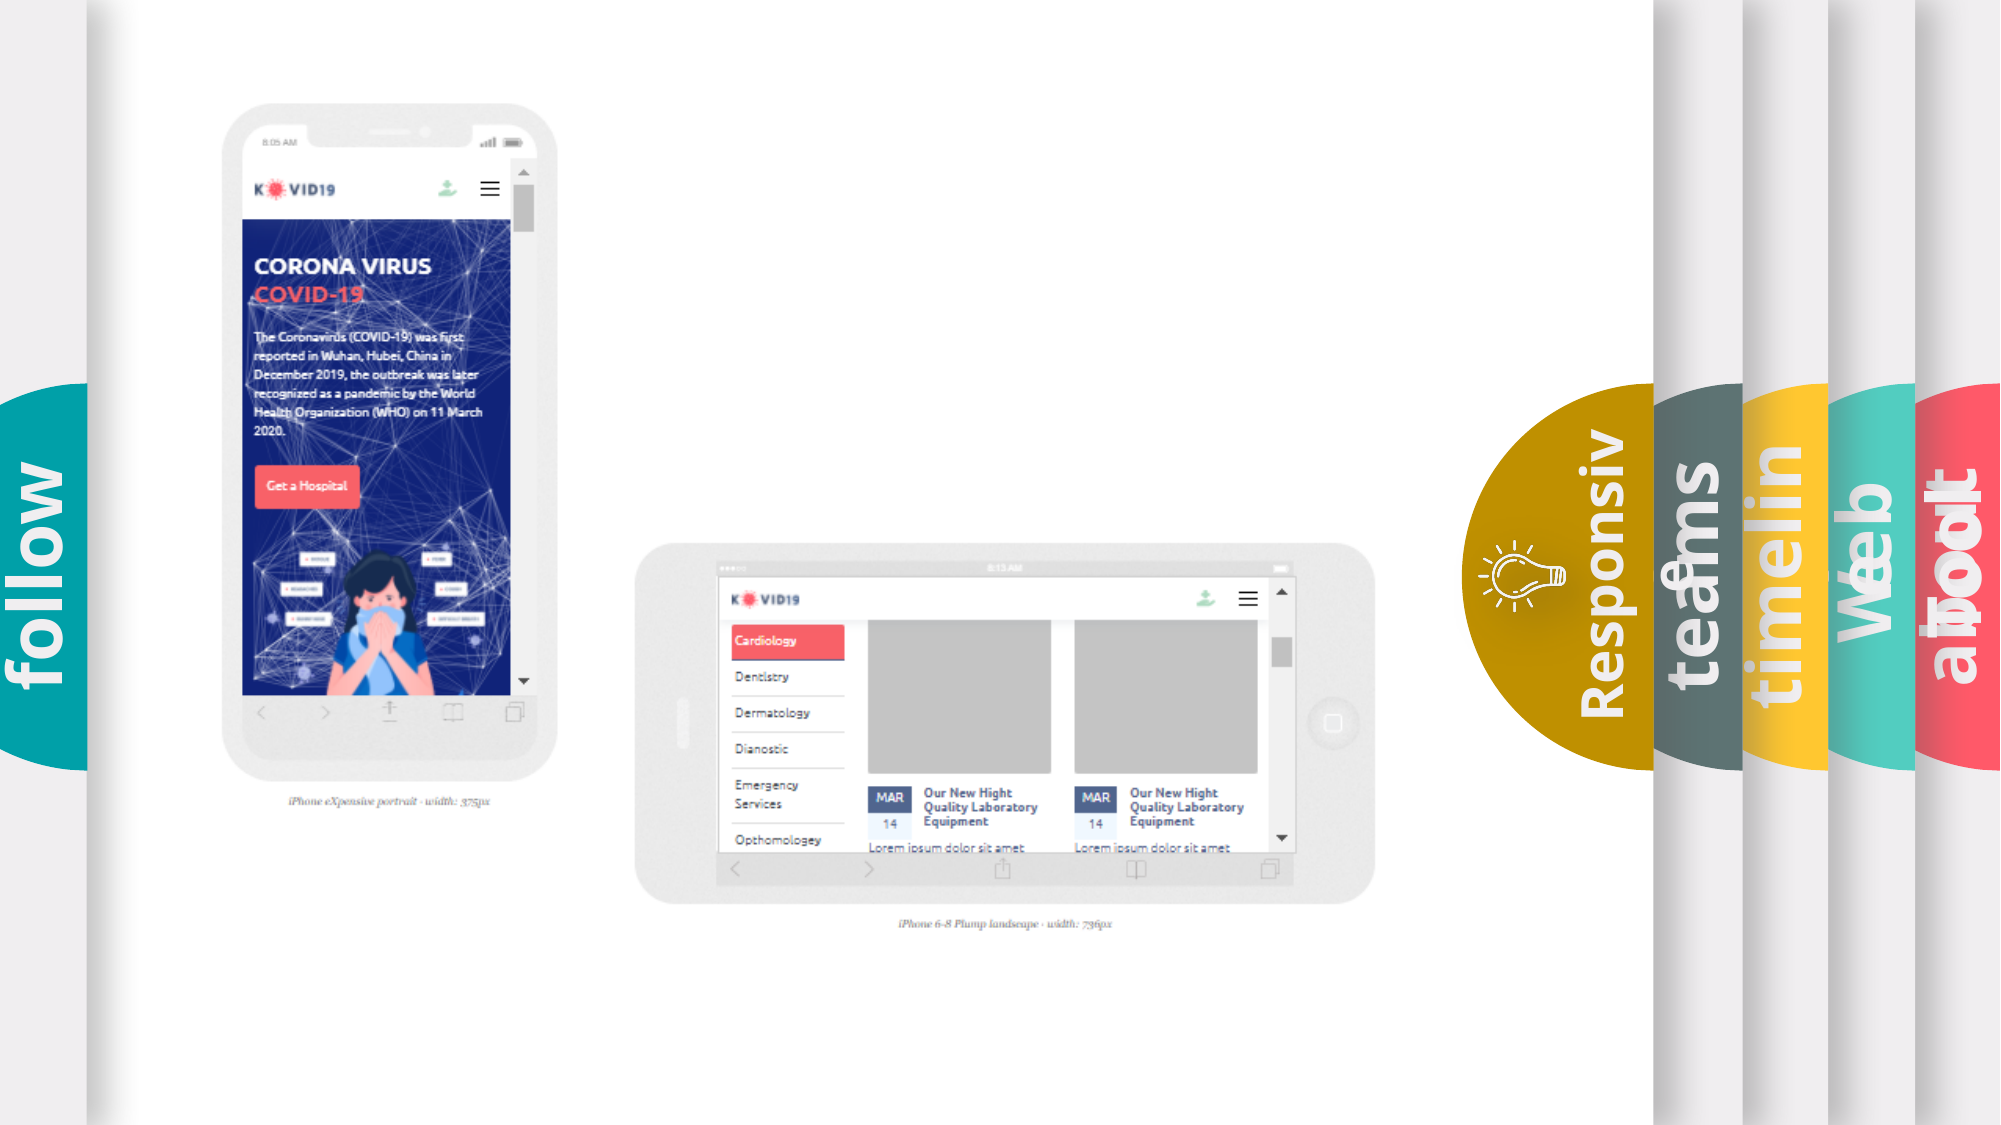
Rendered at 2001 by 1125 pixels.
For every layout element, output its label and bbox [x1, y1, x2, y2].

text_box [88, 0, 1654, 1125]
picture [621, 538, 1391, 942]
text_box [0, 0, 88, 1125]
text_box [1743, 0, 1829, 1125]
picture [205, 88, 586, 835]
text_box [1654, 0, 1743, 1125]
text_box [1916, 0, 2000, 1125]
text_box [1829, 0, 1916, 1125]
